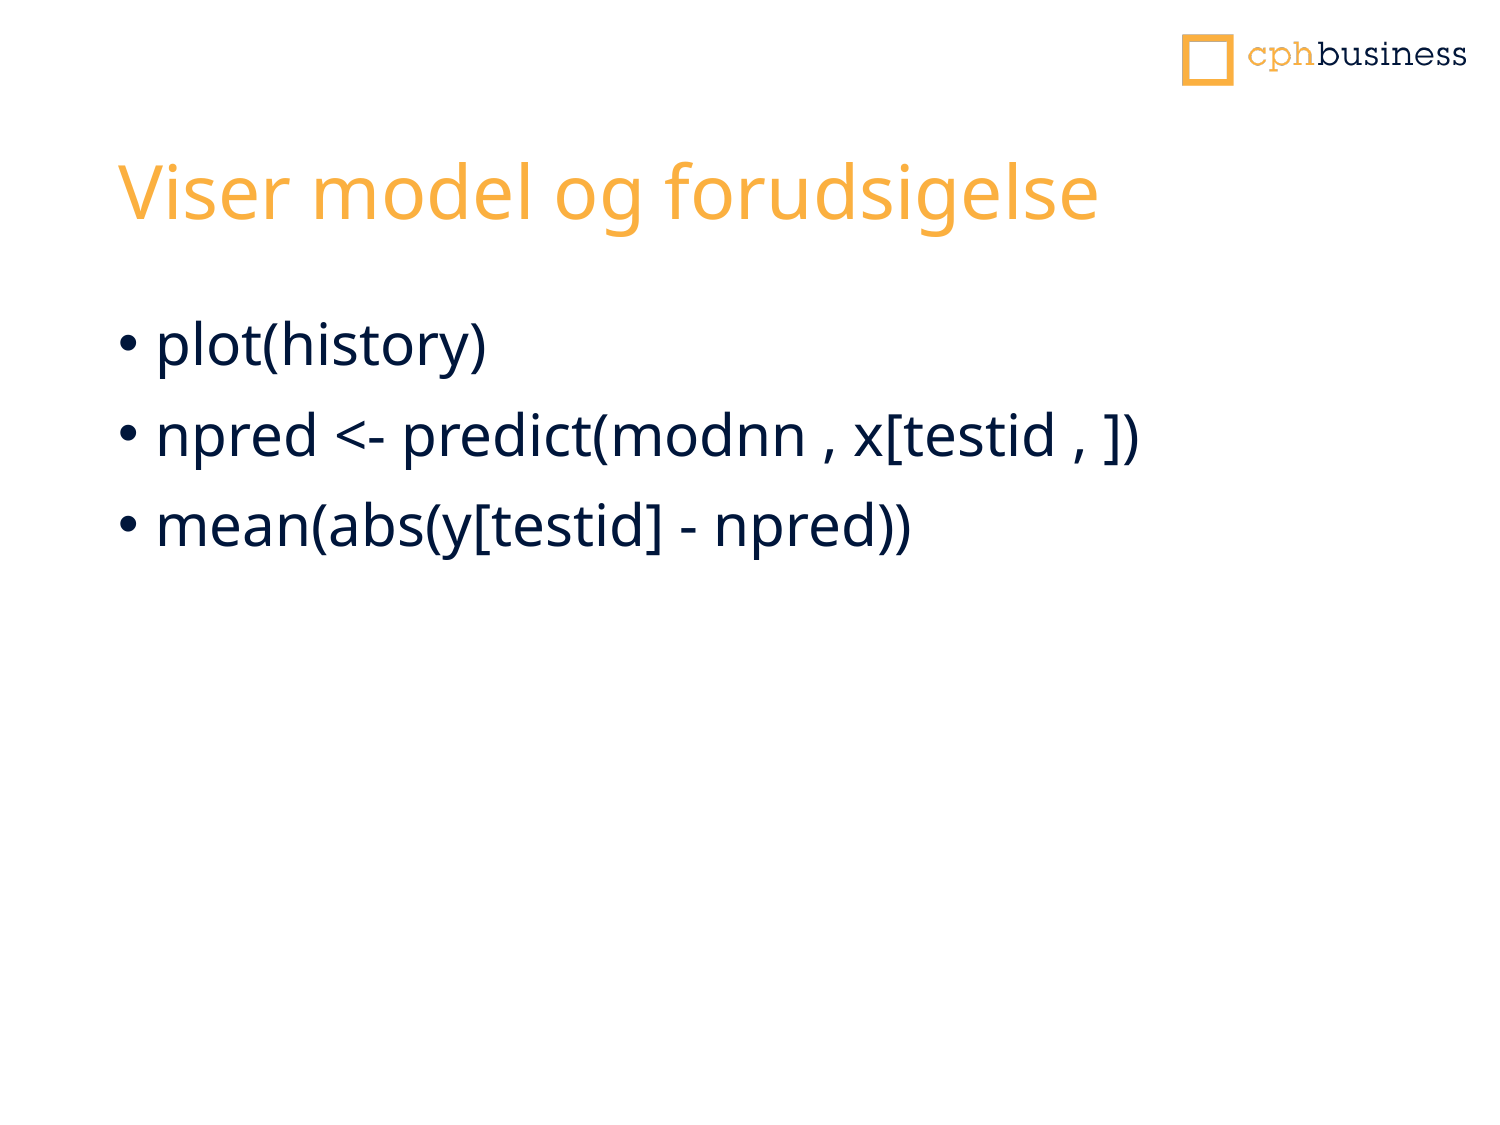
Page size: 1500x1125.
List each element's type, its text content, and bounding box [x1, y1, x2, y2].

title Viser model og forudsigelse [103, 112, 1397, 278]
list plot(history) npred <- predict(modnn , x[testid , ]) mean(abs(y[testid] - npred)) [103, 299, 1397, 1014]
picture [1131, 0, 1500, 137]
